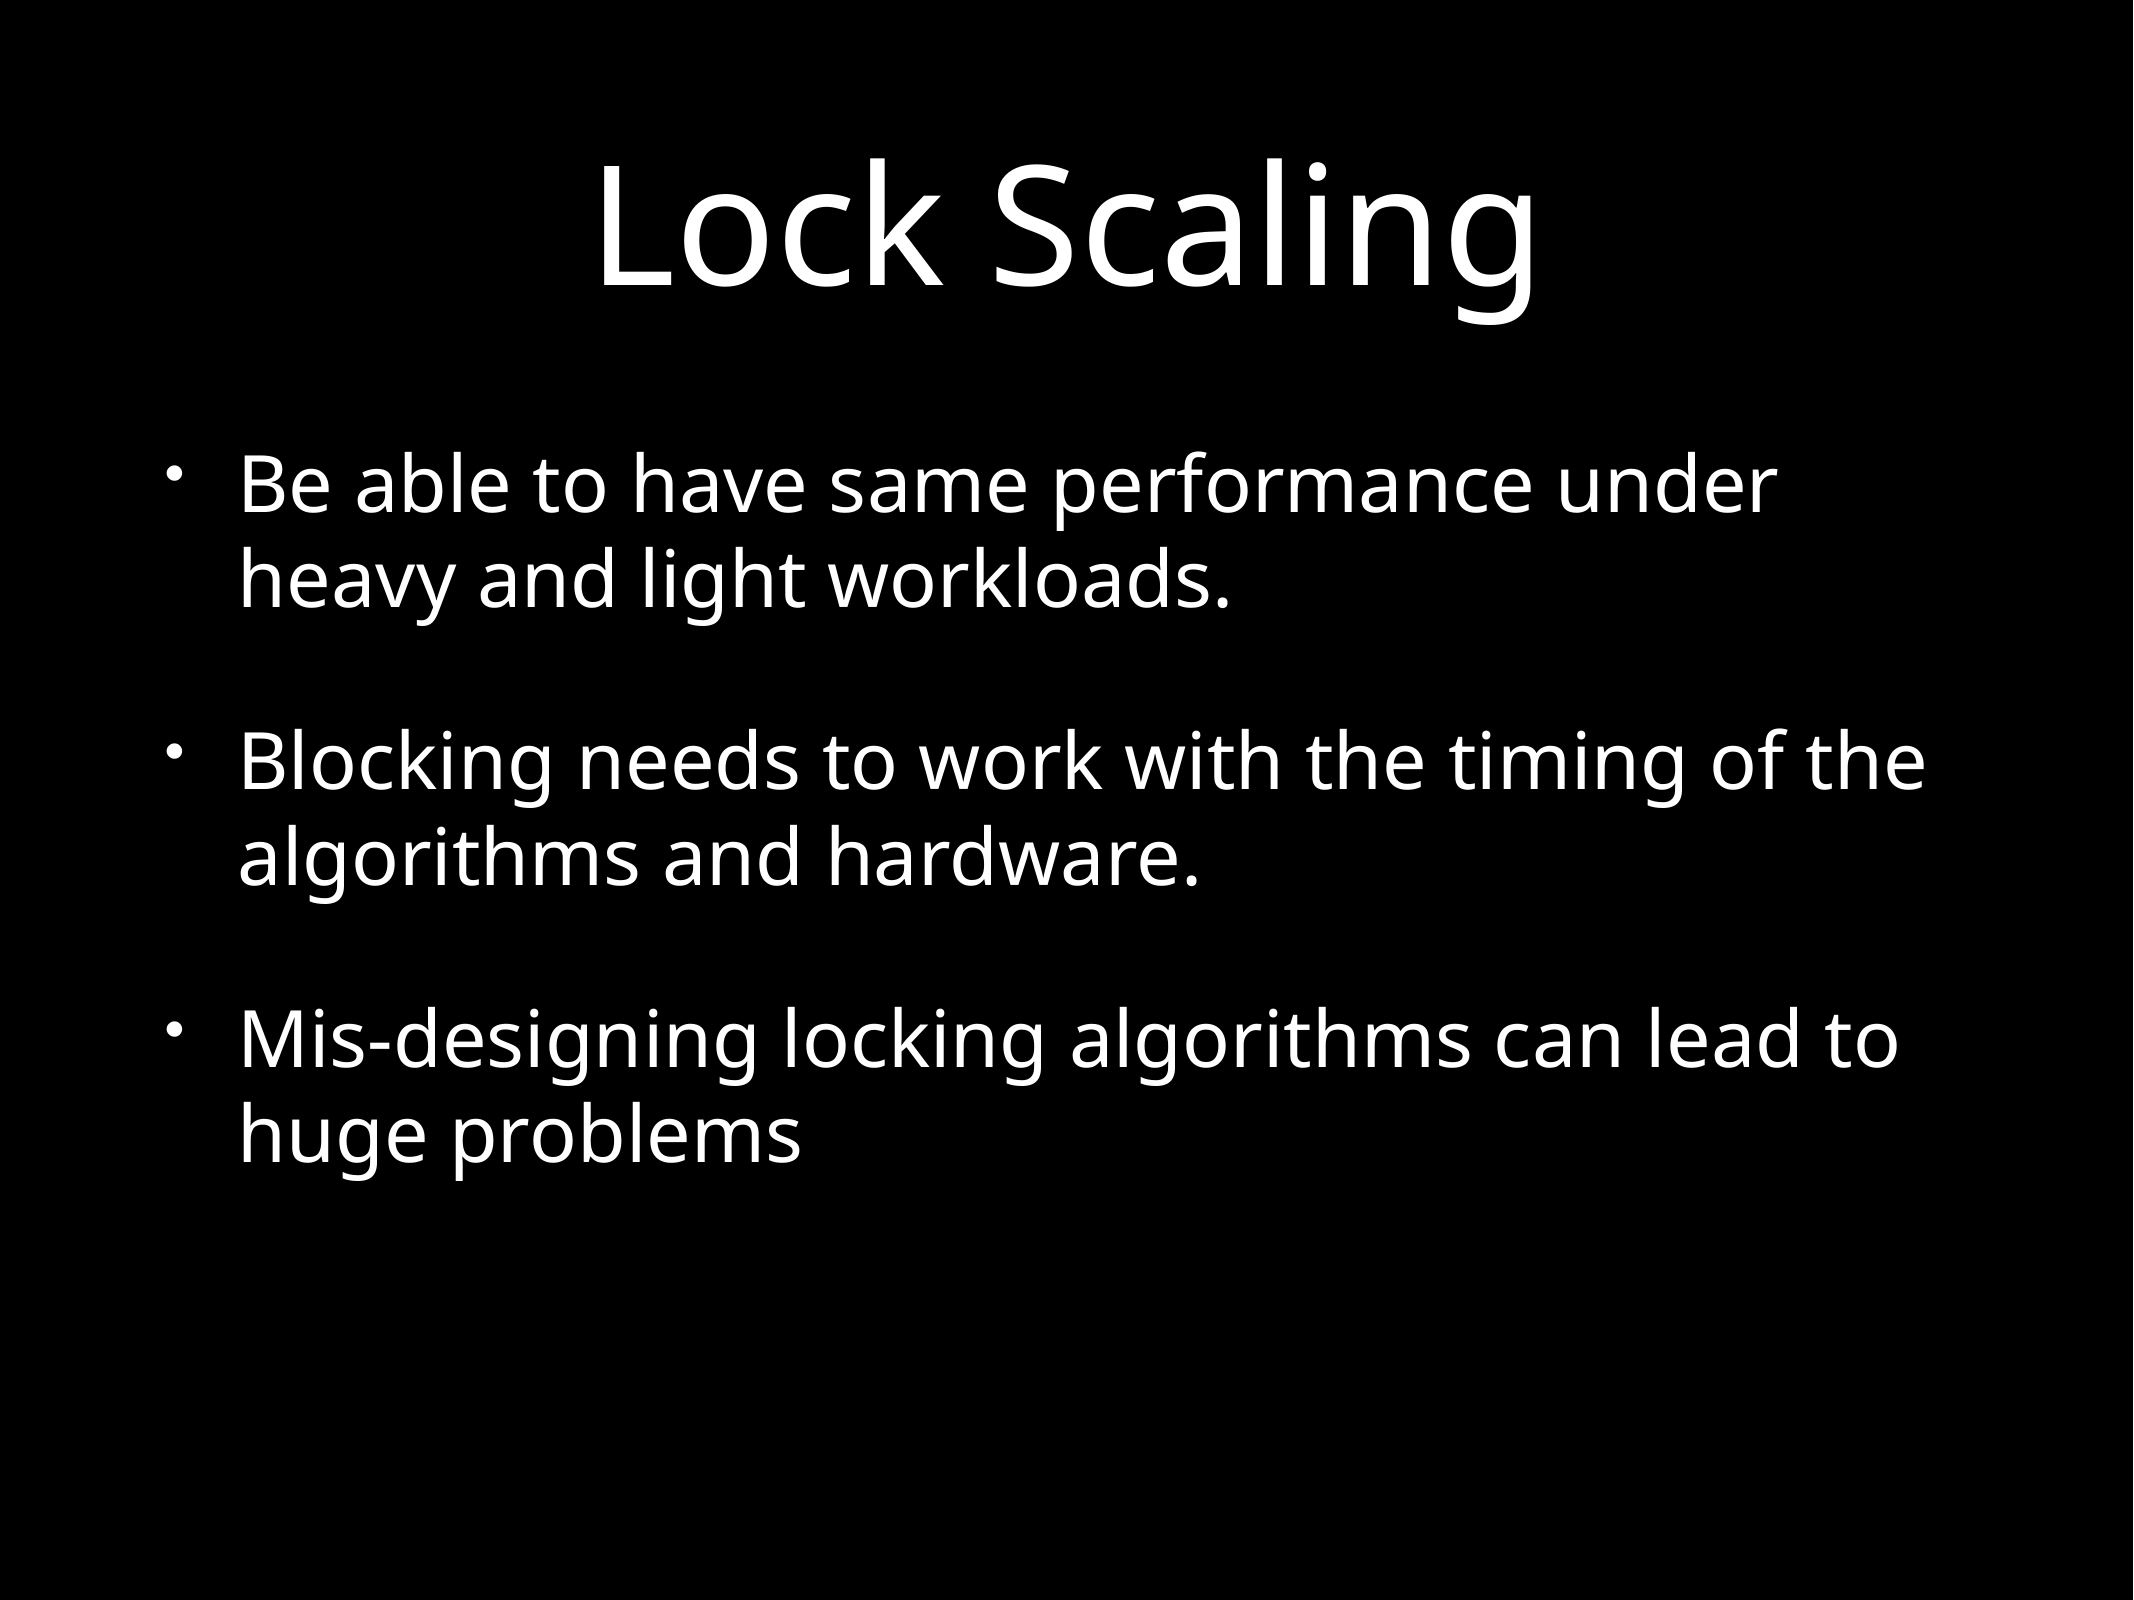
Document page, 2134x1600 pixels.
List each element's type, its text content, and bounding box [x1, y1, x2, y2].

title Lock Scaling [155, 41, 1978, 397]
list Be able to have same performance under heavy and light workloads. Blocking needs to work with the timing of the algorithms and hardware. Mis-designing locking algorithms can lead to huge problems [155, 424, 1978, 1457]
